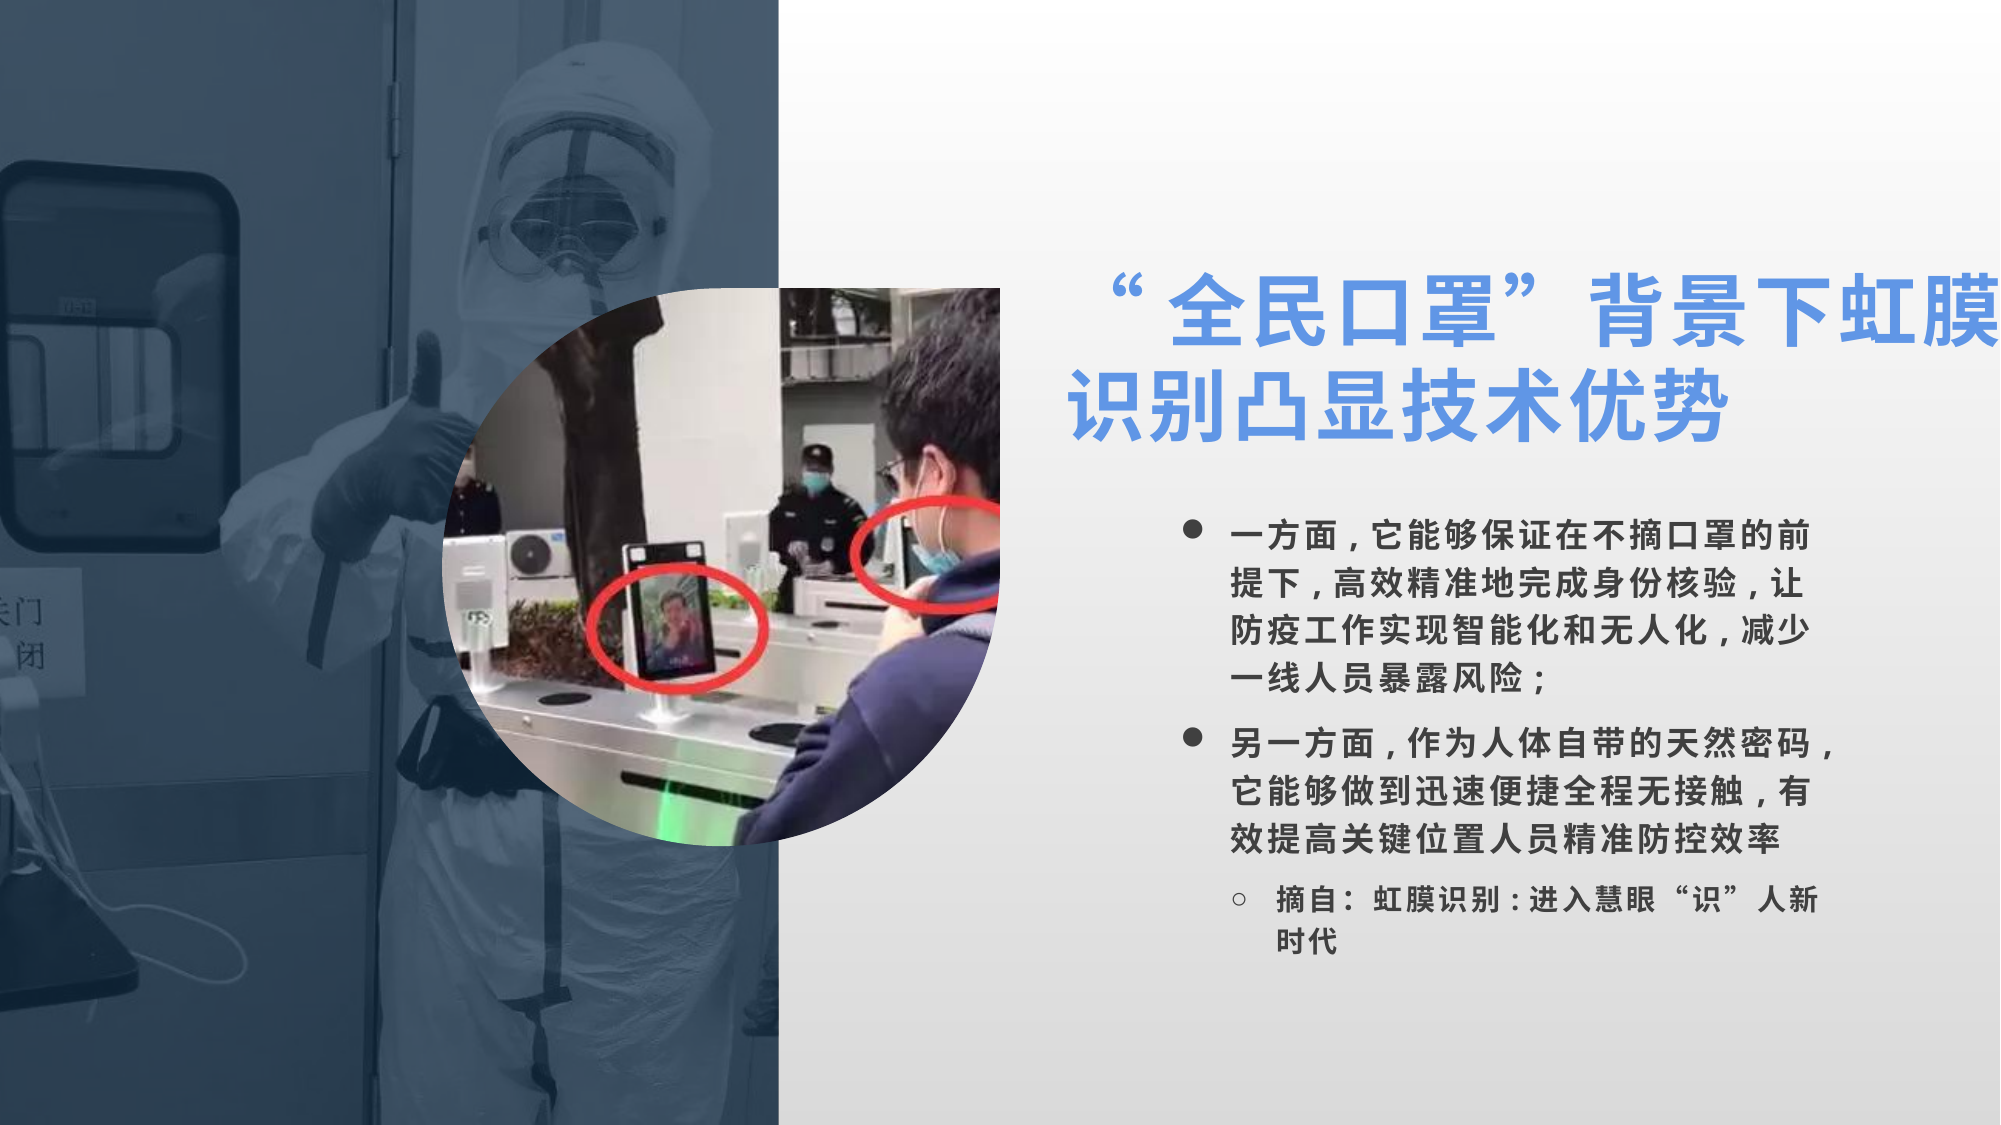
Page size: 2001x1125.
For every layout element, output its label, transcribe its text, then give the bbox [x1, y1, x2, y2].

text_box “全民口罩”背景下虹膜识别凸显技术优势 [1054, 150, 2000, 456]
picture [0, 0, 1000, 1125]
text_box 一方面,它能够保证在不摘口罩的前提下,高效精准地完成身份核验,让防疫工作实现智能化和无人化,减少一线人员暴露风险; 另一方面,作为人体自带的天然密码,它能够做到迅速便捷全程无接触,有效提高关键位置人员精准防控效率 摘自：虹膜识别:进入慧眼“识”人新时代 [1170, 501, 1850, 978]
